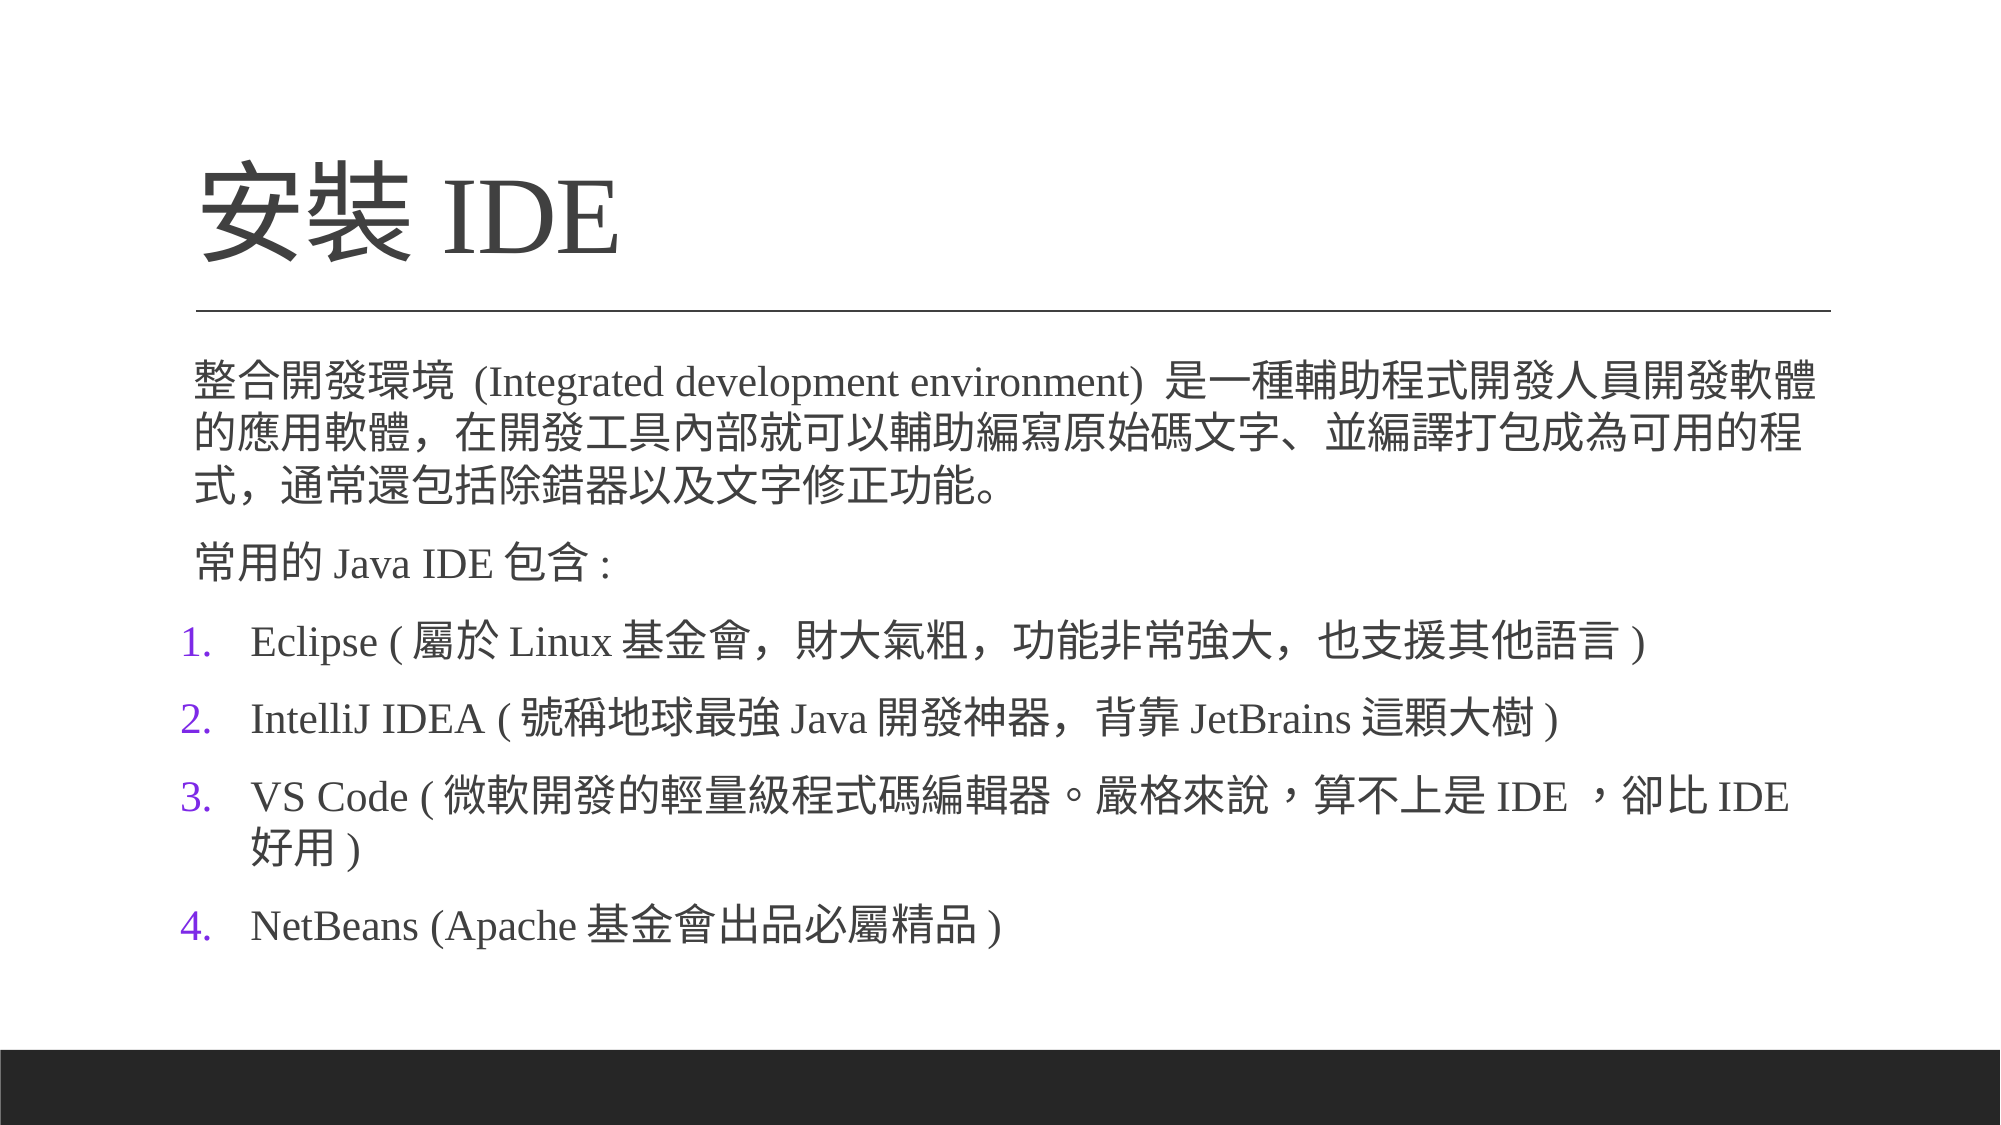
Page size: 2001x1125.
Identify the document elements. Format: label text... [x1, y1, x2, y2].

list 整合開發環境 (Integrated development environment) 是一種輔助程式開發人員開發軟體的應用軟體，在開發工具內部就可以輔助編寫原始碼文字、並編譯打包成為可用的程式，通常還包括除錯器以及文字修正功能。 常用的Java IDE包含: Eclipse (屬於Linux基金會，財大氣粗，功能非常強大，也支援其他語言) IntelliJ IDEA (號稱地球最強Java開發神器，背靠JetBrains這顆大樹) VS Code (微軟開發的輕量級程式碼編輯器。嚴格來說，算不上是IDE，卻比IDE好用) NetBeans (Apache基金會出品必屬精品) [180, 345, 1830, 963]
title 安裝IDE [180, 47, 1830, 285]
